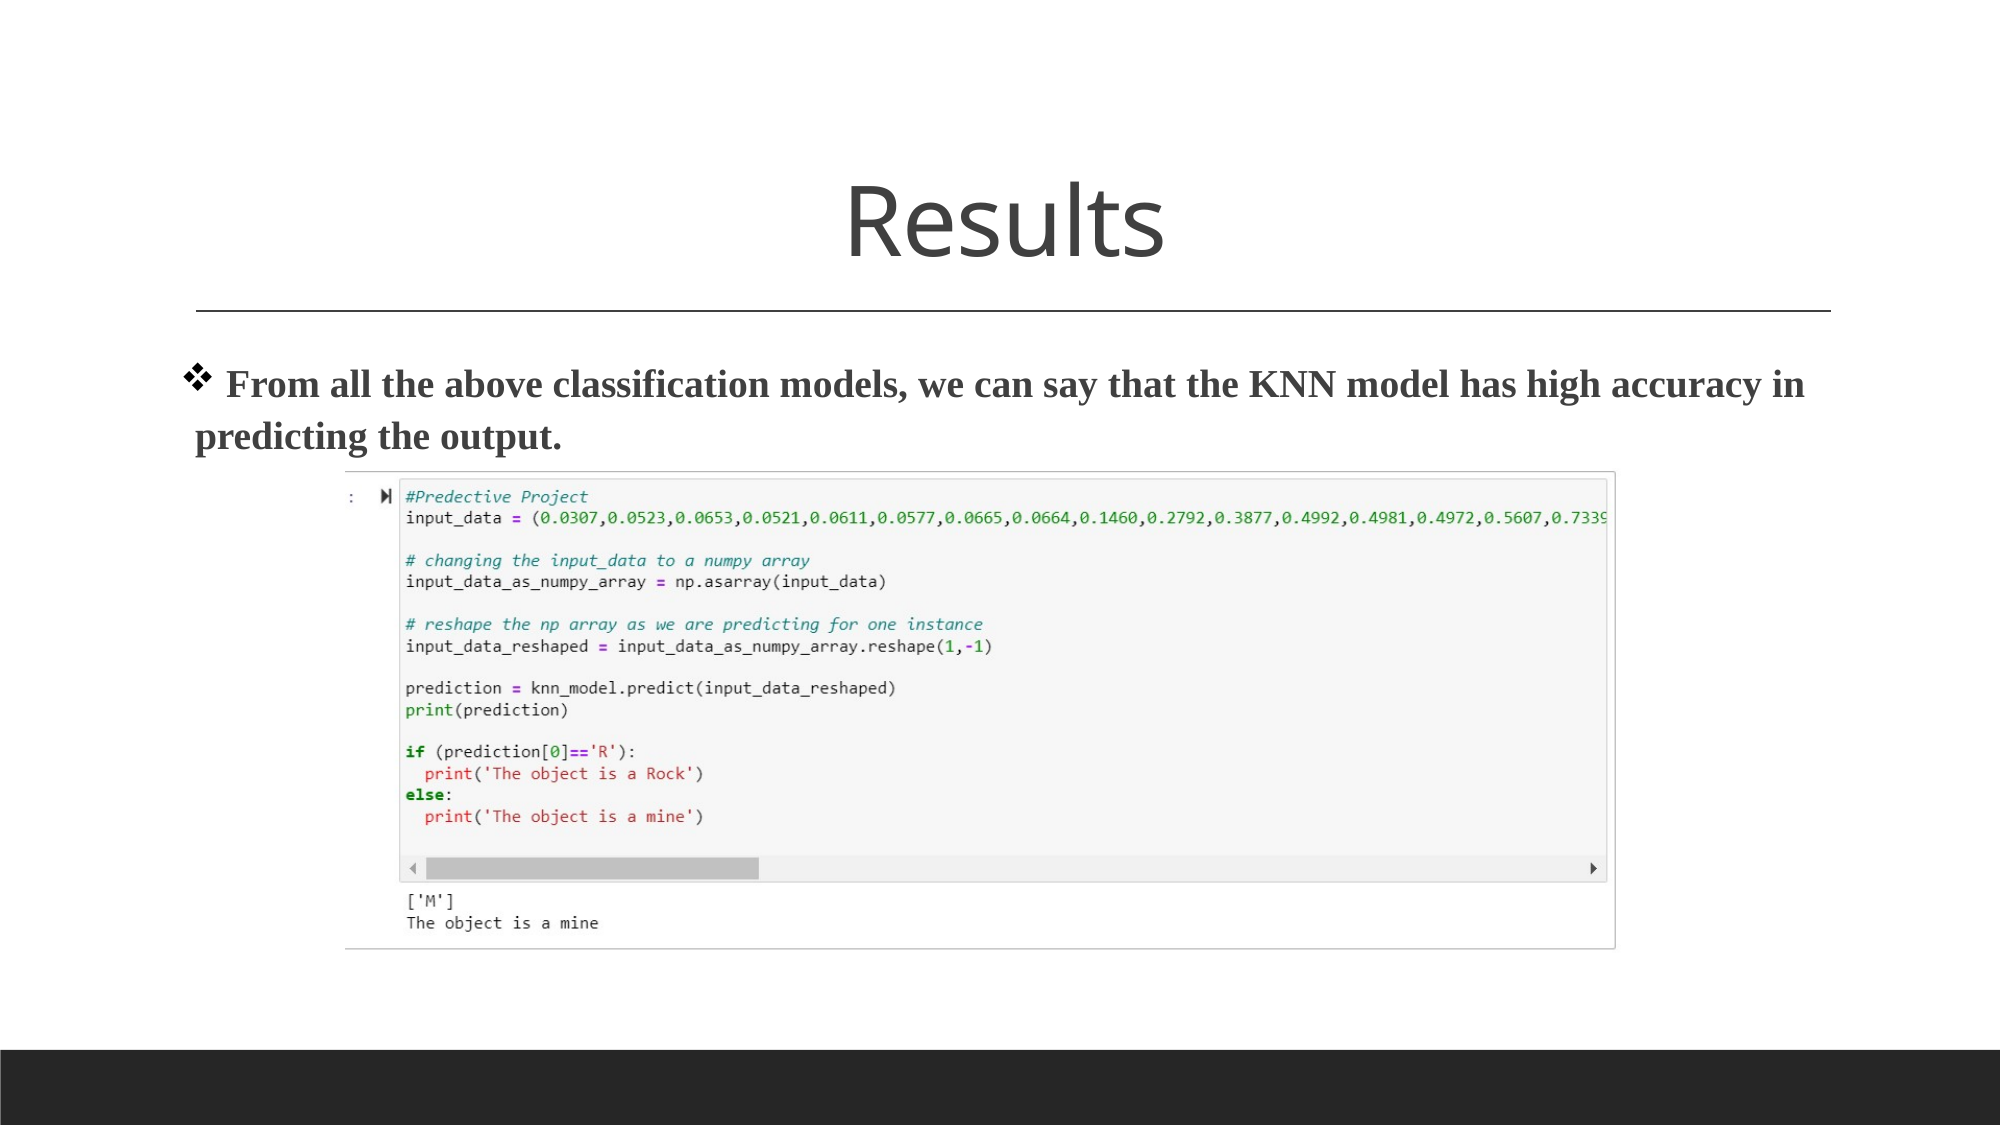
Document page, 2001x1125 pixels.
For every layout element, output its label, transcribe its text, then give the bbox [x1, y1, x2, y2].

picture [344, 468, 1622, 964]
title Results [180, 47, 1830, 285]
list From all the above classification models, we can say that the KNN model has high accuracy in predicting the output. [180, 345, 1830, 963]
